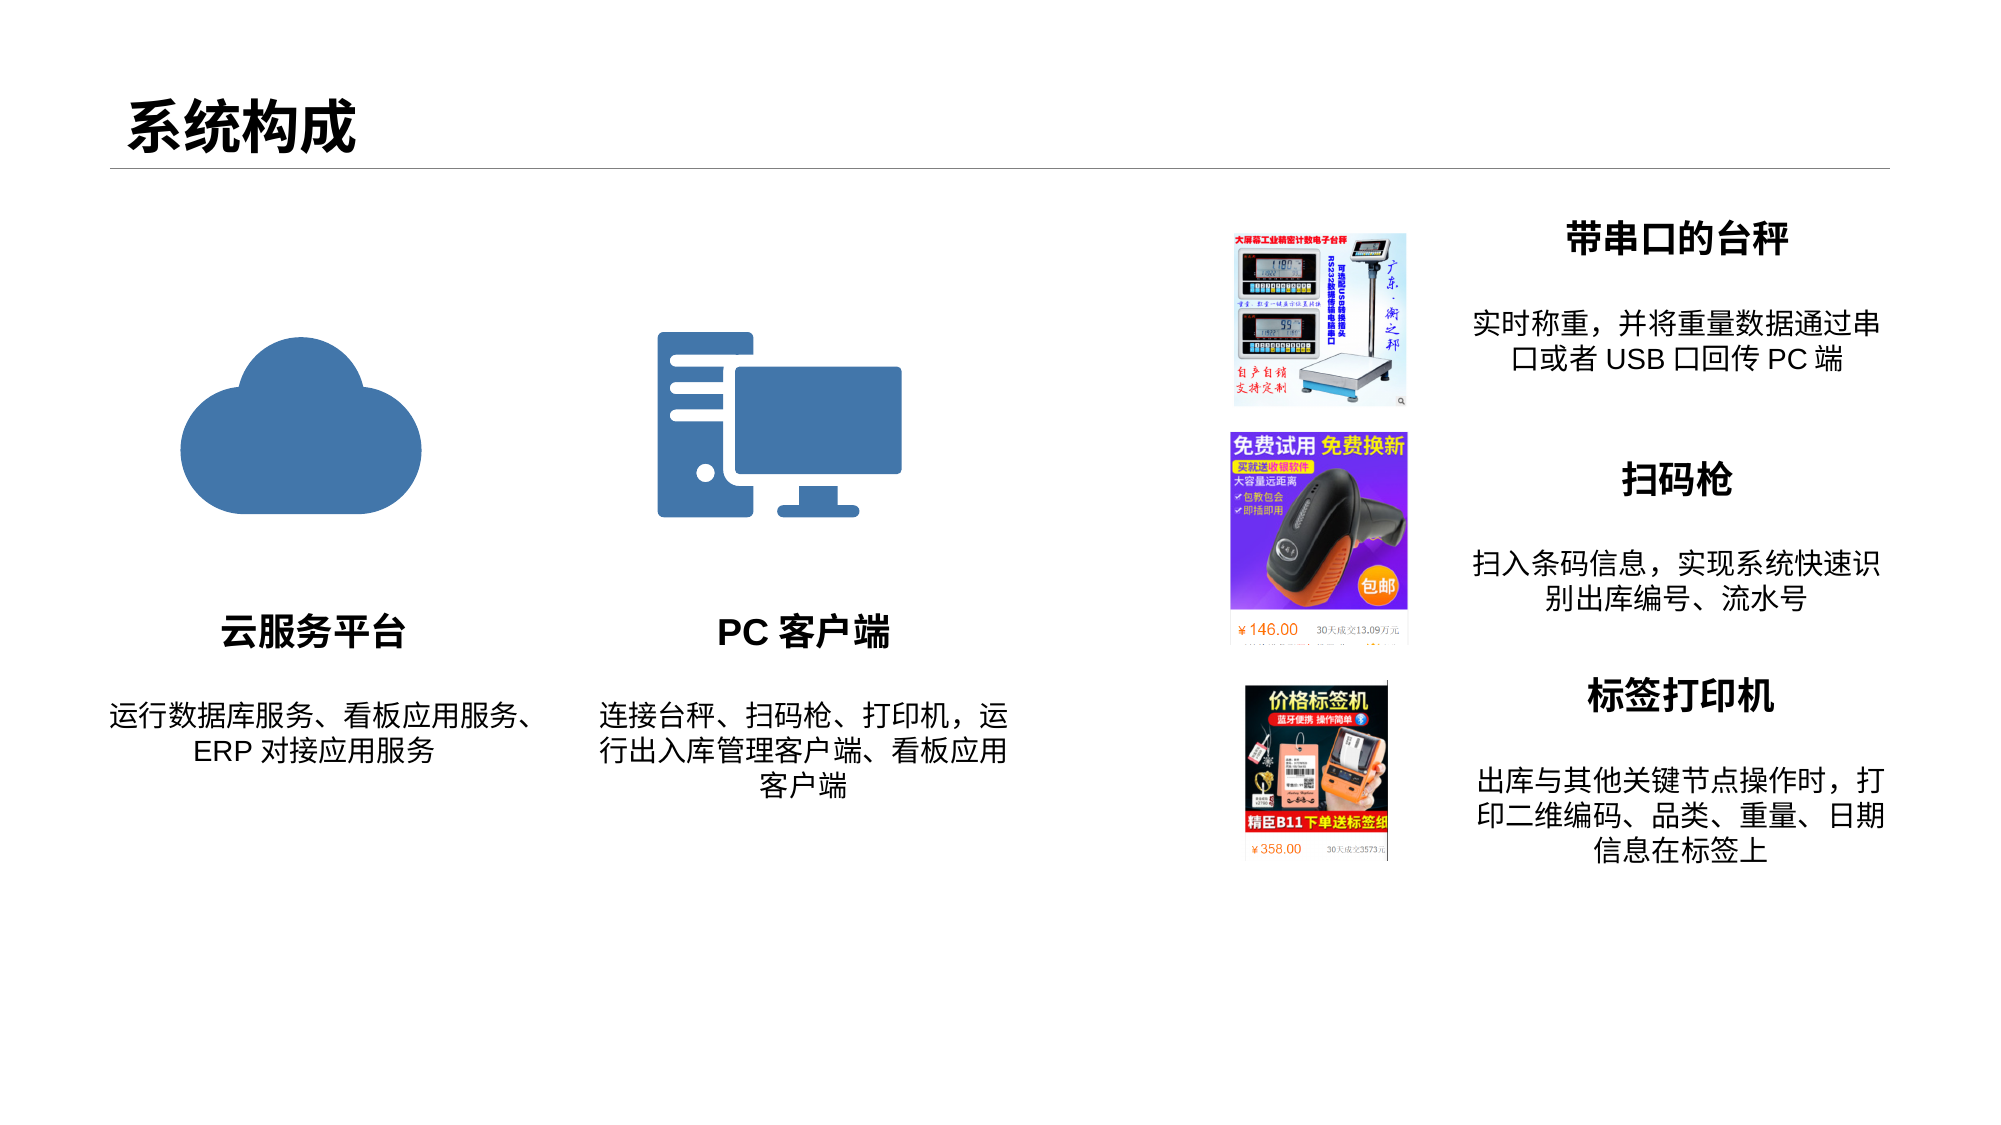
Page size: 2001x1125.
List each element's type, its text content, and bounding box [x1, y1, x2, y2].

text_box 标签打印机 出库与其他关键节点操作时，打印二维编码、品类、重量、日期信息在标签上 [1460, 664, 1902, 875]
picture [1232, 230, 1408, 408]
text_box 云服务平台 运行数据库服务、看板应用服务、ERP对接应用服务 [93, 600, 536, 775]
picture [1241, 680, 1388, 861]
text_box 带串口的台秤 实时称重，并将重量数据通过串口或者USB口回传PC端 [1456, 208, 1899, 383]
text_box [777, 486, 860, 518]
text_box PC客户端 连接台秤、扫码枪、打印机，运行出入库管理客户端、看板应用客户端 [583, 600, 1025, 810]
text_box [735, 366, 902, 475]
text_box 扫码枪 扫入条码信息，实现系统快速识别出库编号、流水号 [1456, 448, 1899, 623]
title 系统构成 [109, 0, 1890, 169]
text_box [657, 332, 754, 518]
text_box [180, 337, 422, 515]
picture [1226, 428, 1414, 645]
